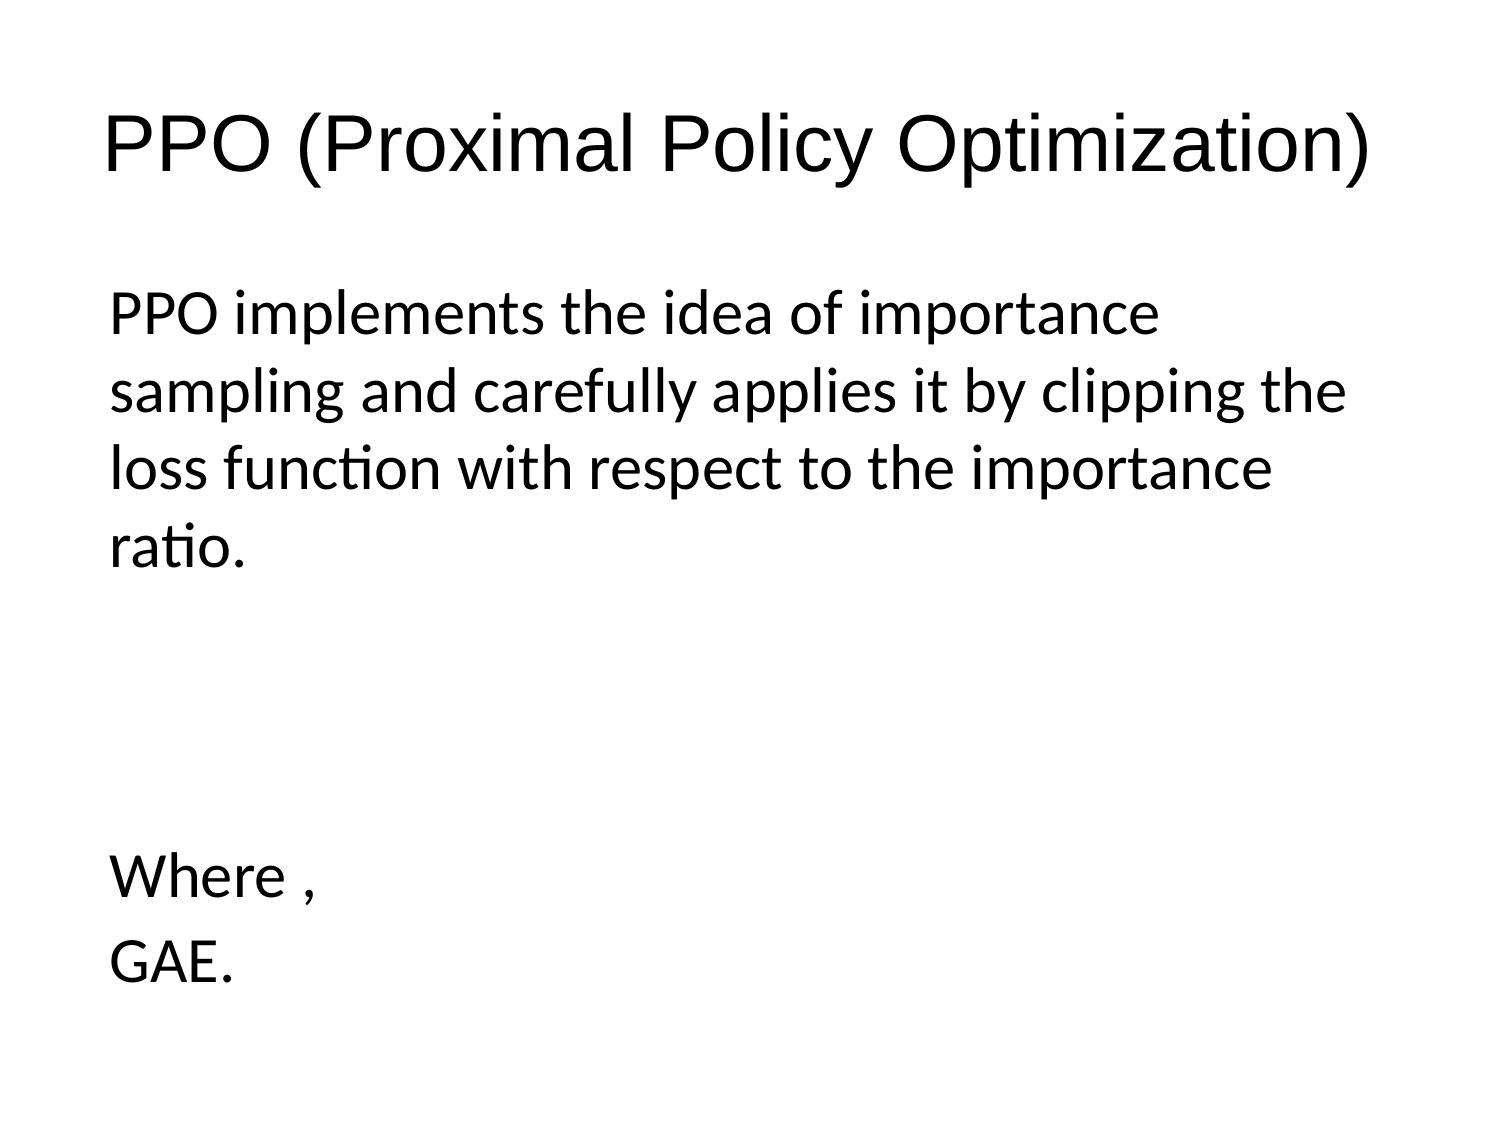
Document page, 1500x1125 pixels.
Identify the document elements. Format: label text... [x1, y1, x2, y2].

title PPO (Proximal Policy Optimization) [75, 45, 1425, 233]
